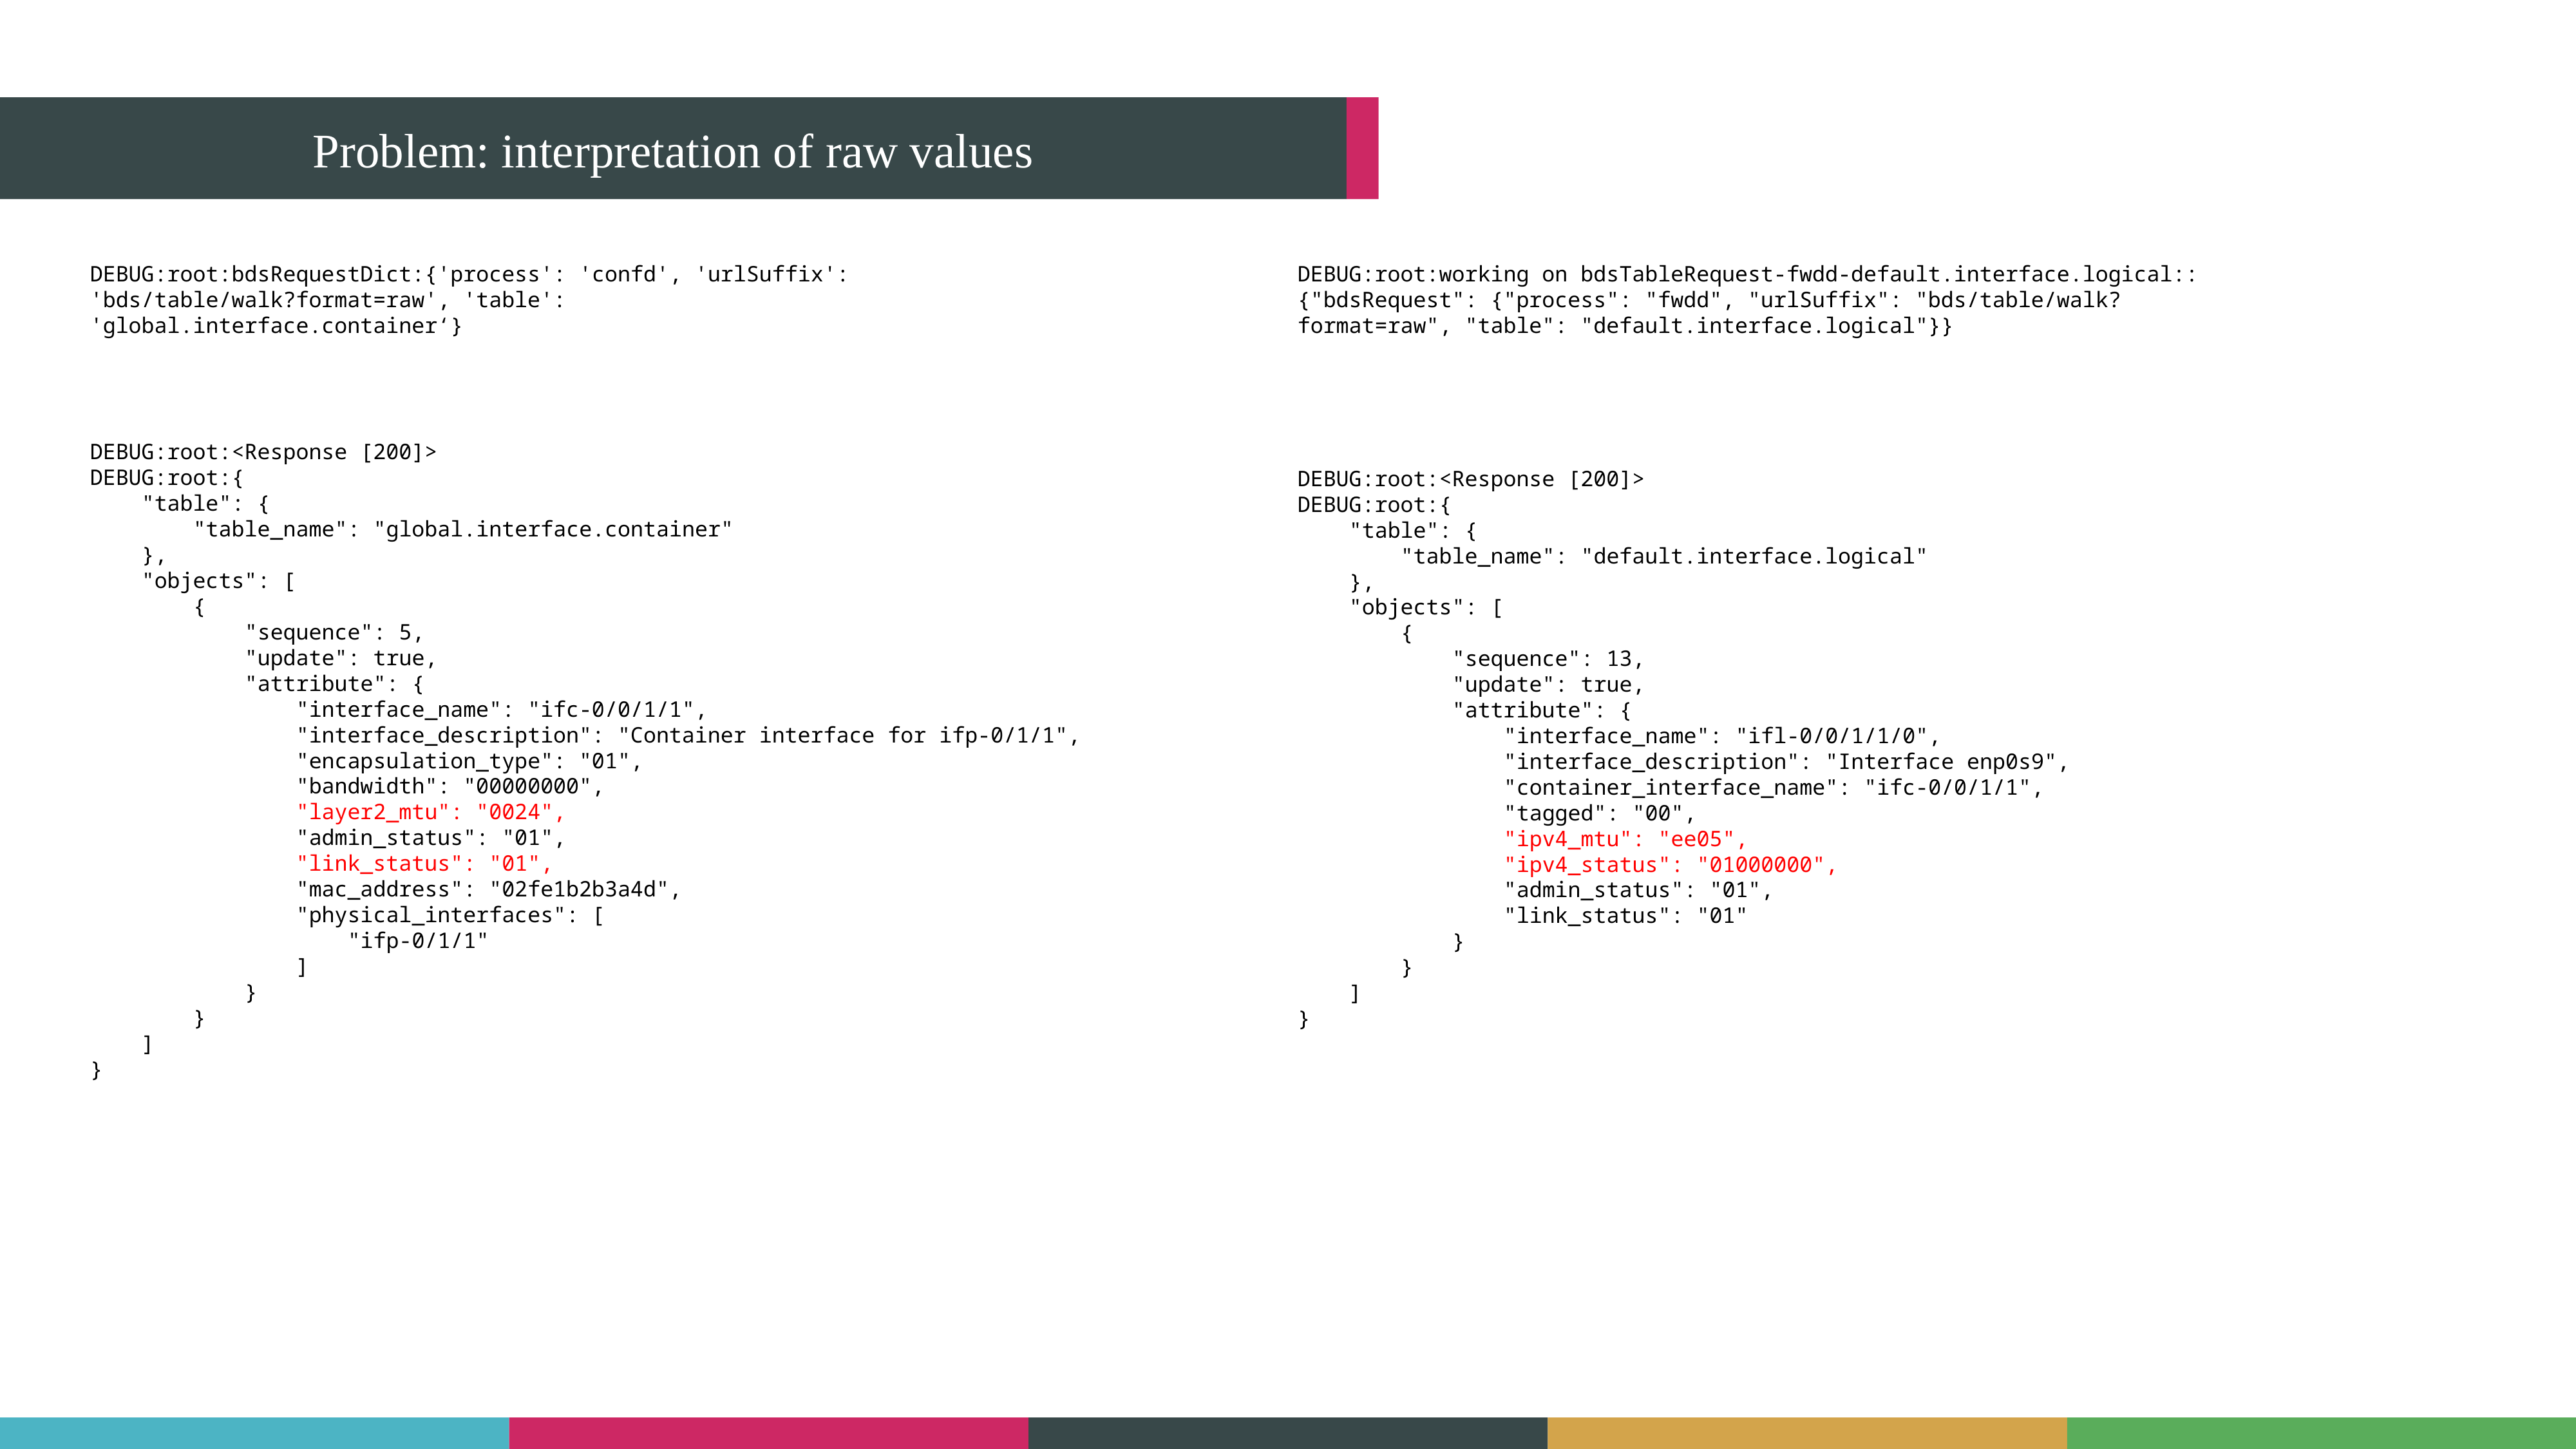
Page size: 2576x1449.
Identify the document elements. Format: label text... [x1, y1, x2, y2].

text_box DEBUG:root:<Response [200]> DEBUG:root:{ "table": { "table_name": "default.interface.logical" }, "objects": [ { "sequence": 13, "update": true, "attribute": { "interface_name": "ifl-0/0/1/1/0", "interface_description": "Interface enp0s9", "container_interface_name": "ifc-0/0/1/1", "tagged": "00", "ipv4_mtu": "ee05", "ipv4_status": "01000000", "admin_status": "01", "link_status": "01" } } ] } [1288, 460, 2402, 1036]
text_box [1346, 97, 1379, 200]
text_box DEBUG:root:working on bdsTableRequest-fwdd-default.interface.logical::{"bdsRequest": {"process": "fwdd", "urlSuffix": "bds/table/walk?format=raw", "table": "default.interface.logical"}} [1287, 255, 2246, 343]
text_box DEBUG:root:<Response [200]> DEBUG:root:{ "table": { "table_name": "global.interface.container" }, "objects": [ { "sequence": 5, "update": true, "attribute": { "interface_name": "ifc-0/0/1/1", "interface_description": "Container interface for ifp-0/1/1", "encapsulation_type": "01", "bandwidth": "00000000", "layer2_mtu": "0024", "admin_status": "01", "link_status": "01", "mac_address": "02fe1b2b3a4d", "physical_interfaces": [ "ifp-0/1/1" ] } } ] } [80, 382, 2418, 1086]
text_box DEBUG:root:bdsRequestDict:{'process': 'confd', 'urlSuffix': 'bds/table/walk?format=raw', 'table': 'global.interface.container‘} [80, 255, 875, 343]
text_box Problem: interpretation of raw values [0, 97, 1346, 200]
